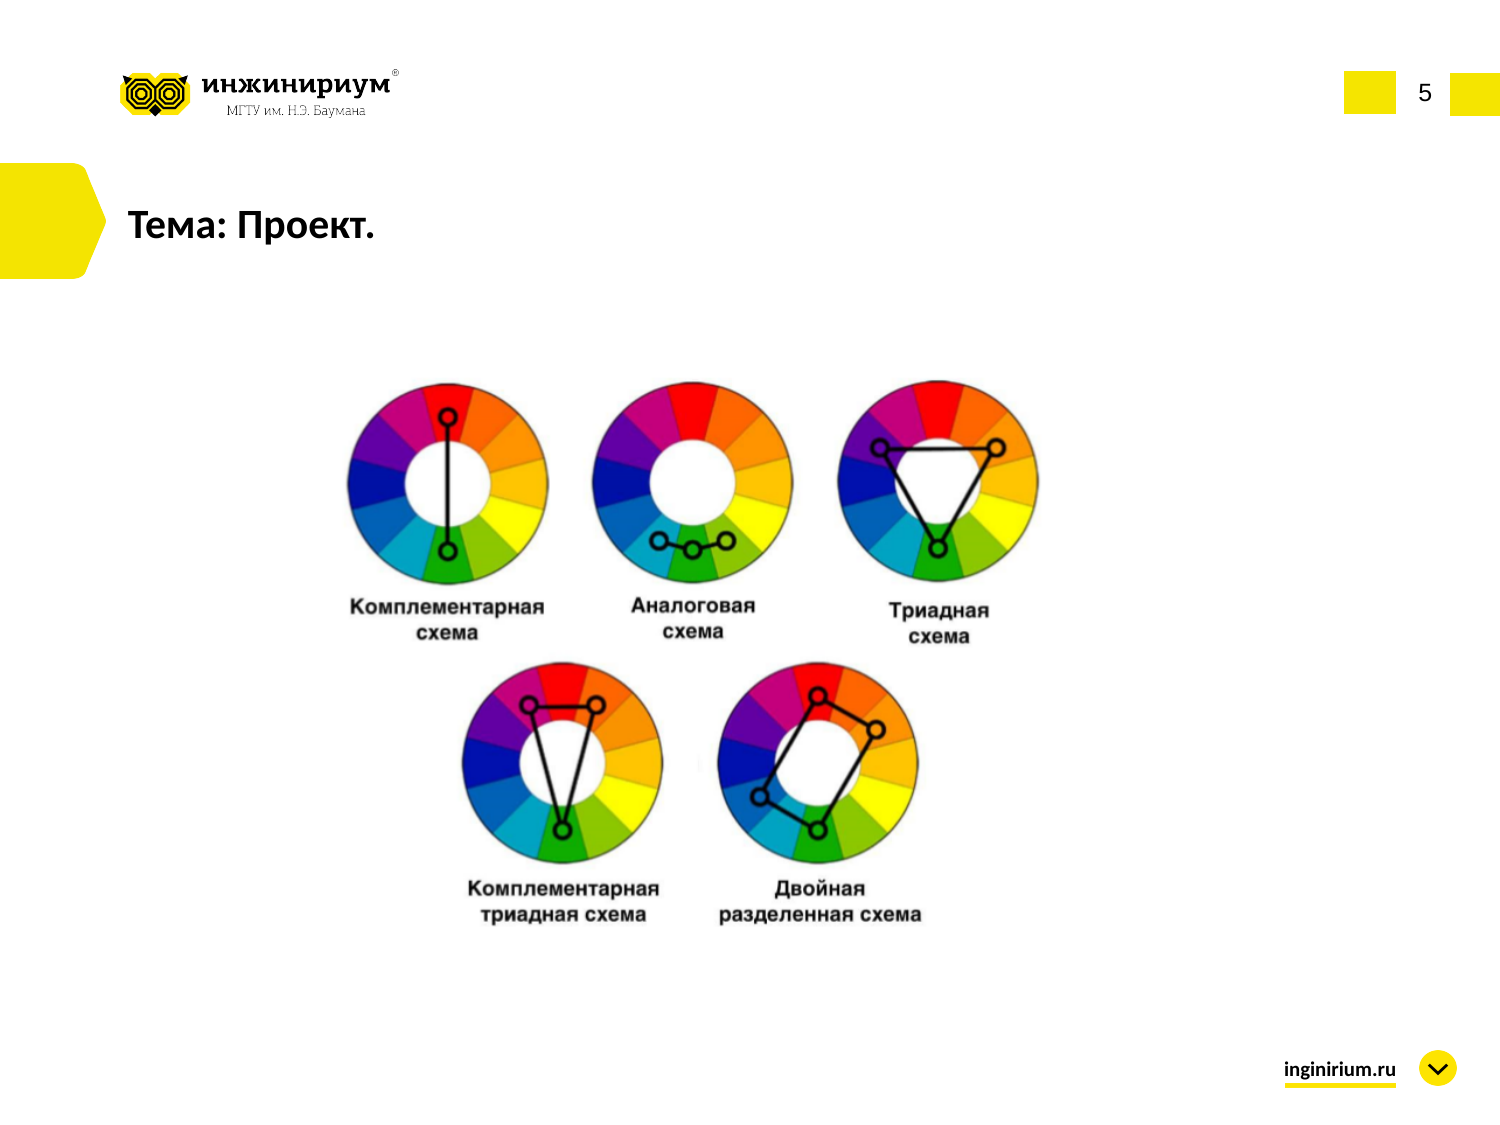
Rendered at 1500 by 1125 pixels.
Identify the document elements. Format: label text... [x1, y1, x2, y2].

picture [1449, 73, 1500, 116]
picture [0, 163, 106, 279]
picture [259, 343, 1136, 957]
text_box 5 [1403, 68, 1447, 114]
picture [1419, 1049, 1457, 1086]
picture [120, 68, 399, 119]
text_box inginirium.ru [1263, 1047, 1412, 1088]
text_box Тема: Проект. [113, 189, 1353, 293]
picture [1284, 1083, 1396, 1088]
picture [1344, 71, 1396, 115]
